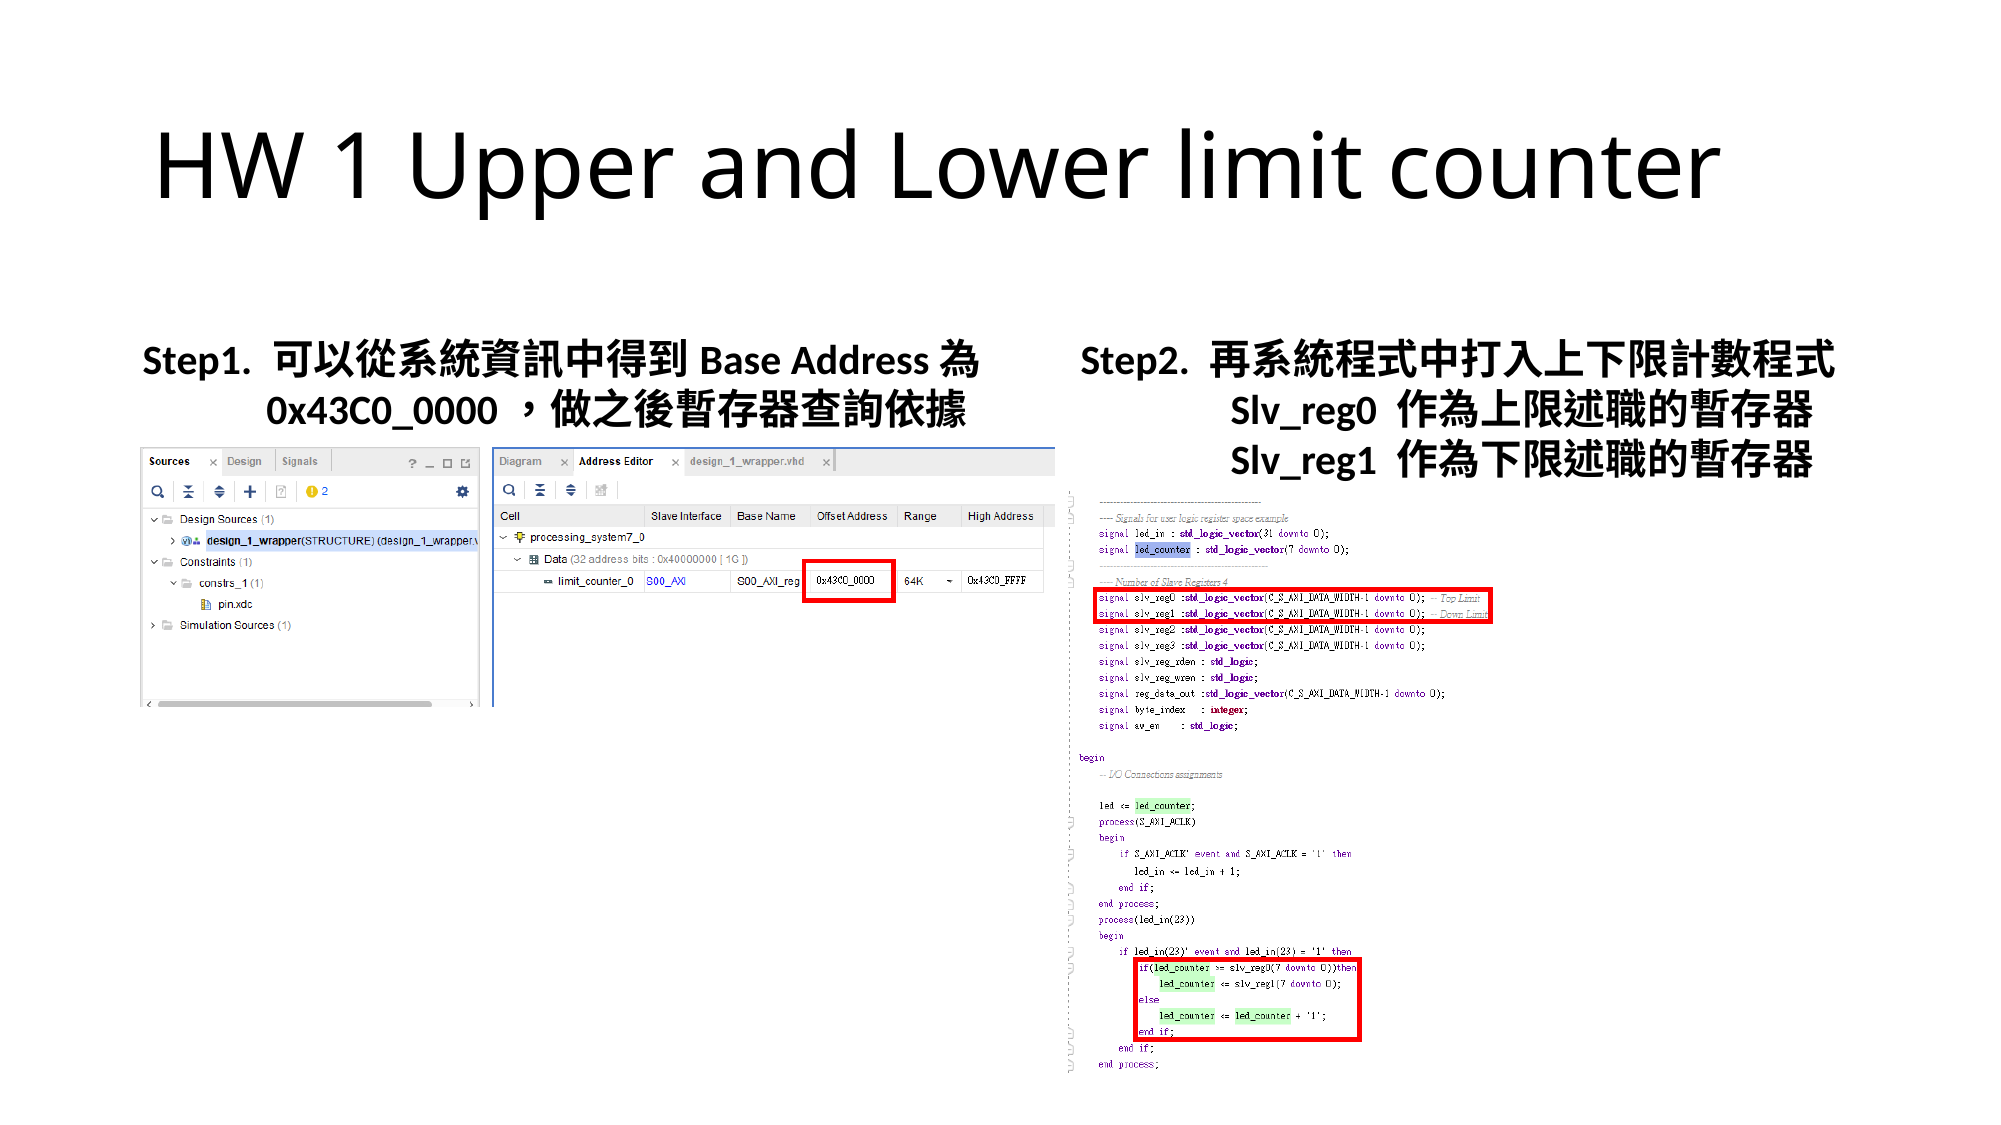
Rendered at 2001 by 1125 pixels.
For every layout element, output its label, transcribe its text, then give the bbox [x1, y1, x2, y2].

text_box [1068, 325, 1848, 1073]
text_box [137, 325, 1055, 707]
title HW 1 Upper and Lower limit counter [137, 59, 1863, 278]
